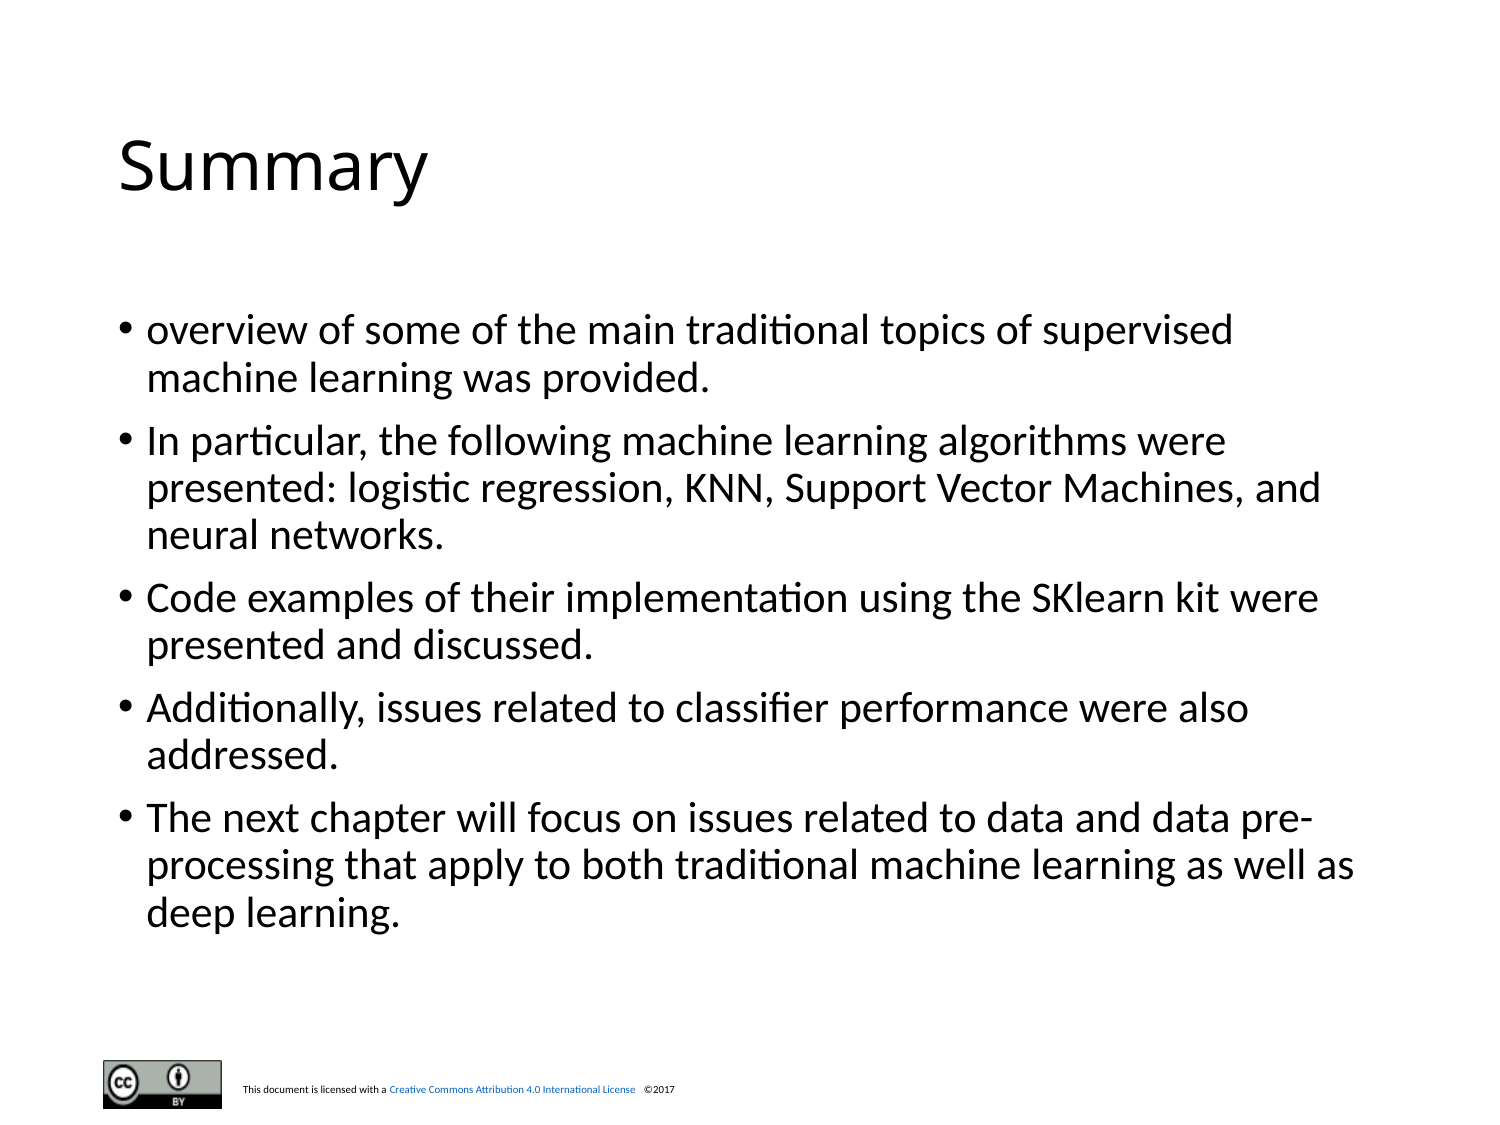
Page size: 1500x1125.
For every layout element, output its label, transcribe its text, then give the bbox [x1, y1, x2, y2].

picture [103, 1060, 222, 1109]
list overview of some of the main traditional topics of supervised machine learning was provided. In particular, the following machine learning algorithms were presented: logistic regression, KNN, Support Vector Machines, and neural networks. Code examples of their implementation using the SKlearn kit were presented and discussed. Additionally, issues related to classifier performance were also addressed. The next chapter will focus on issues related to data and data pre-processing that apply to both traditional machine learning as well as deep learning. [103, 299, 1397, 1014]
title Summary [103, 59, 1397, 278]
